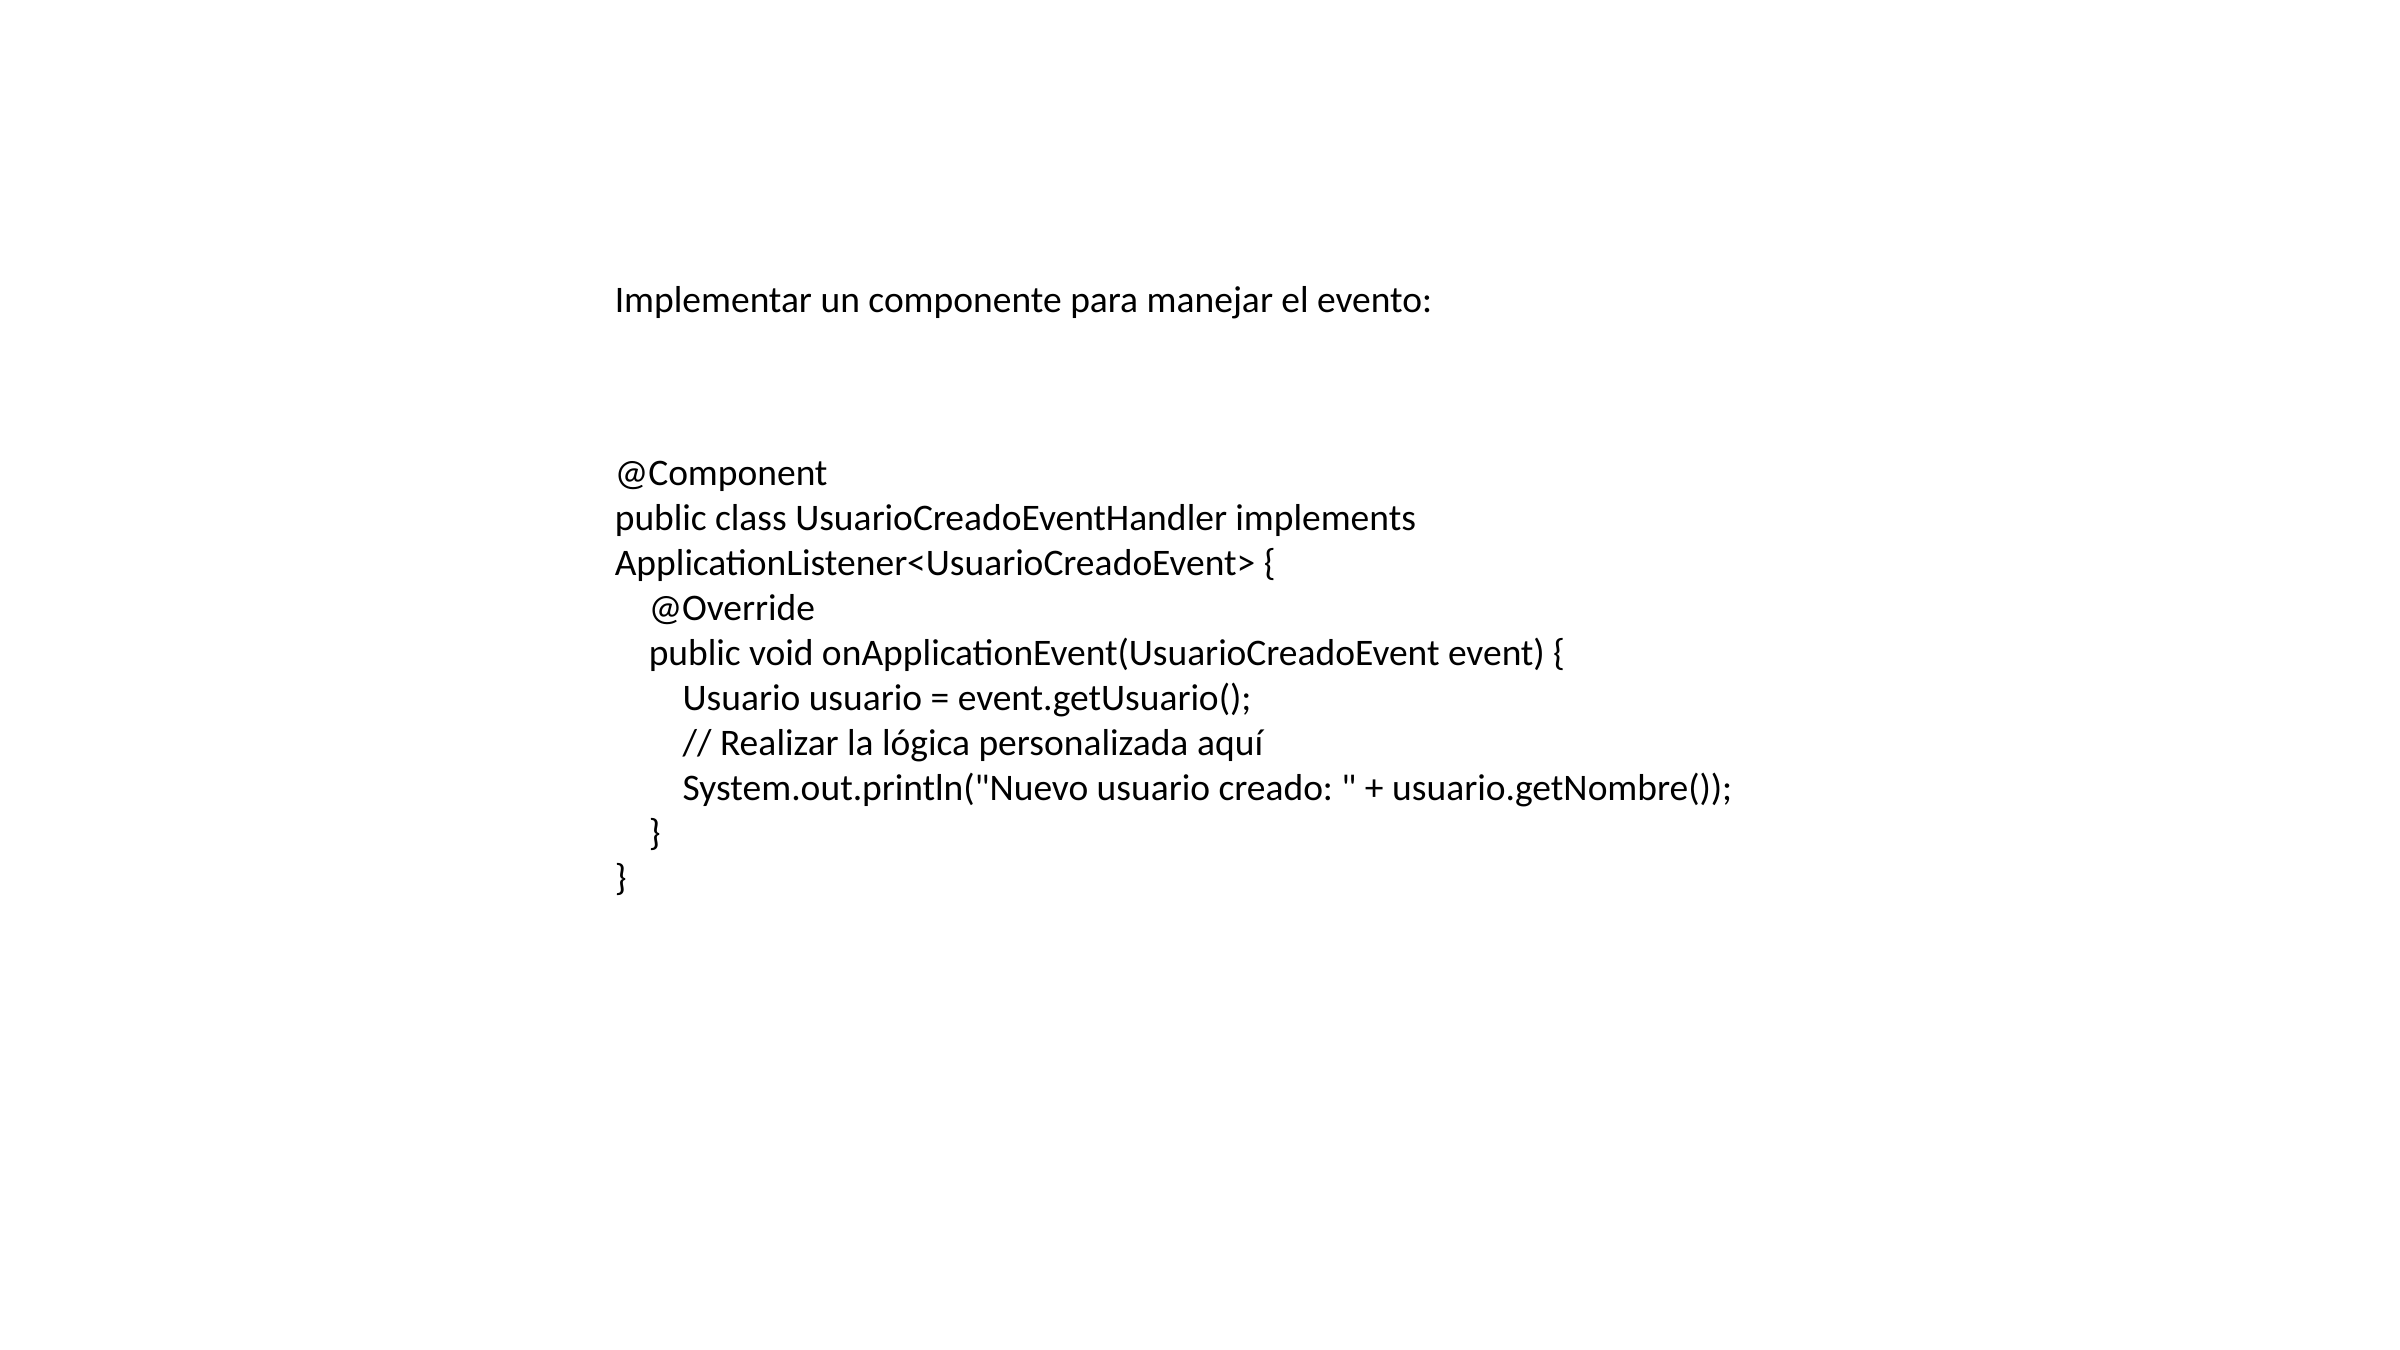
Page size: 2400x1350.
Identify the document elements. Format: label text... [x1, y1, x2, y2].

text_box @Component public class UsuarioCreadoEventHandler implements ApplicationListener<UsuarioCreadoEvent> { @Override public void onApplicationEvent(UsuarioCreadoEvent event) { Usuario usuario = event.getUsuario(); // Realizar la lógica personalizada aquí System.out.println("Nuevo usuario creado: " + usuario.getNombre()); } } [599, 440, 1800, 905]
text_box Implementar un componente para manejar el evento: [599, 267, 1800, 327]
